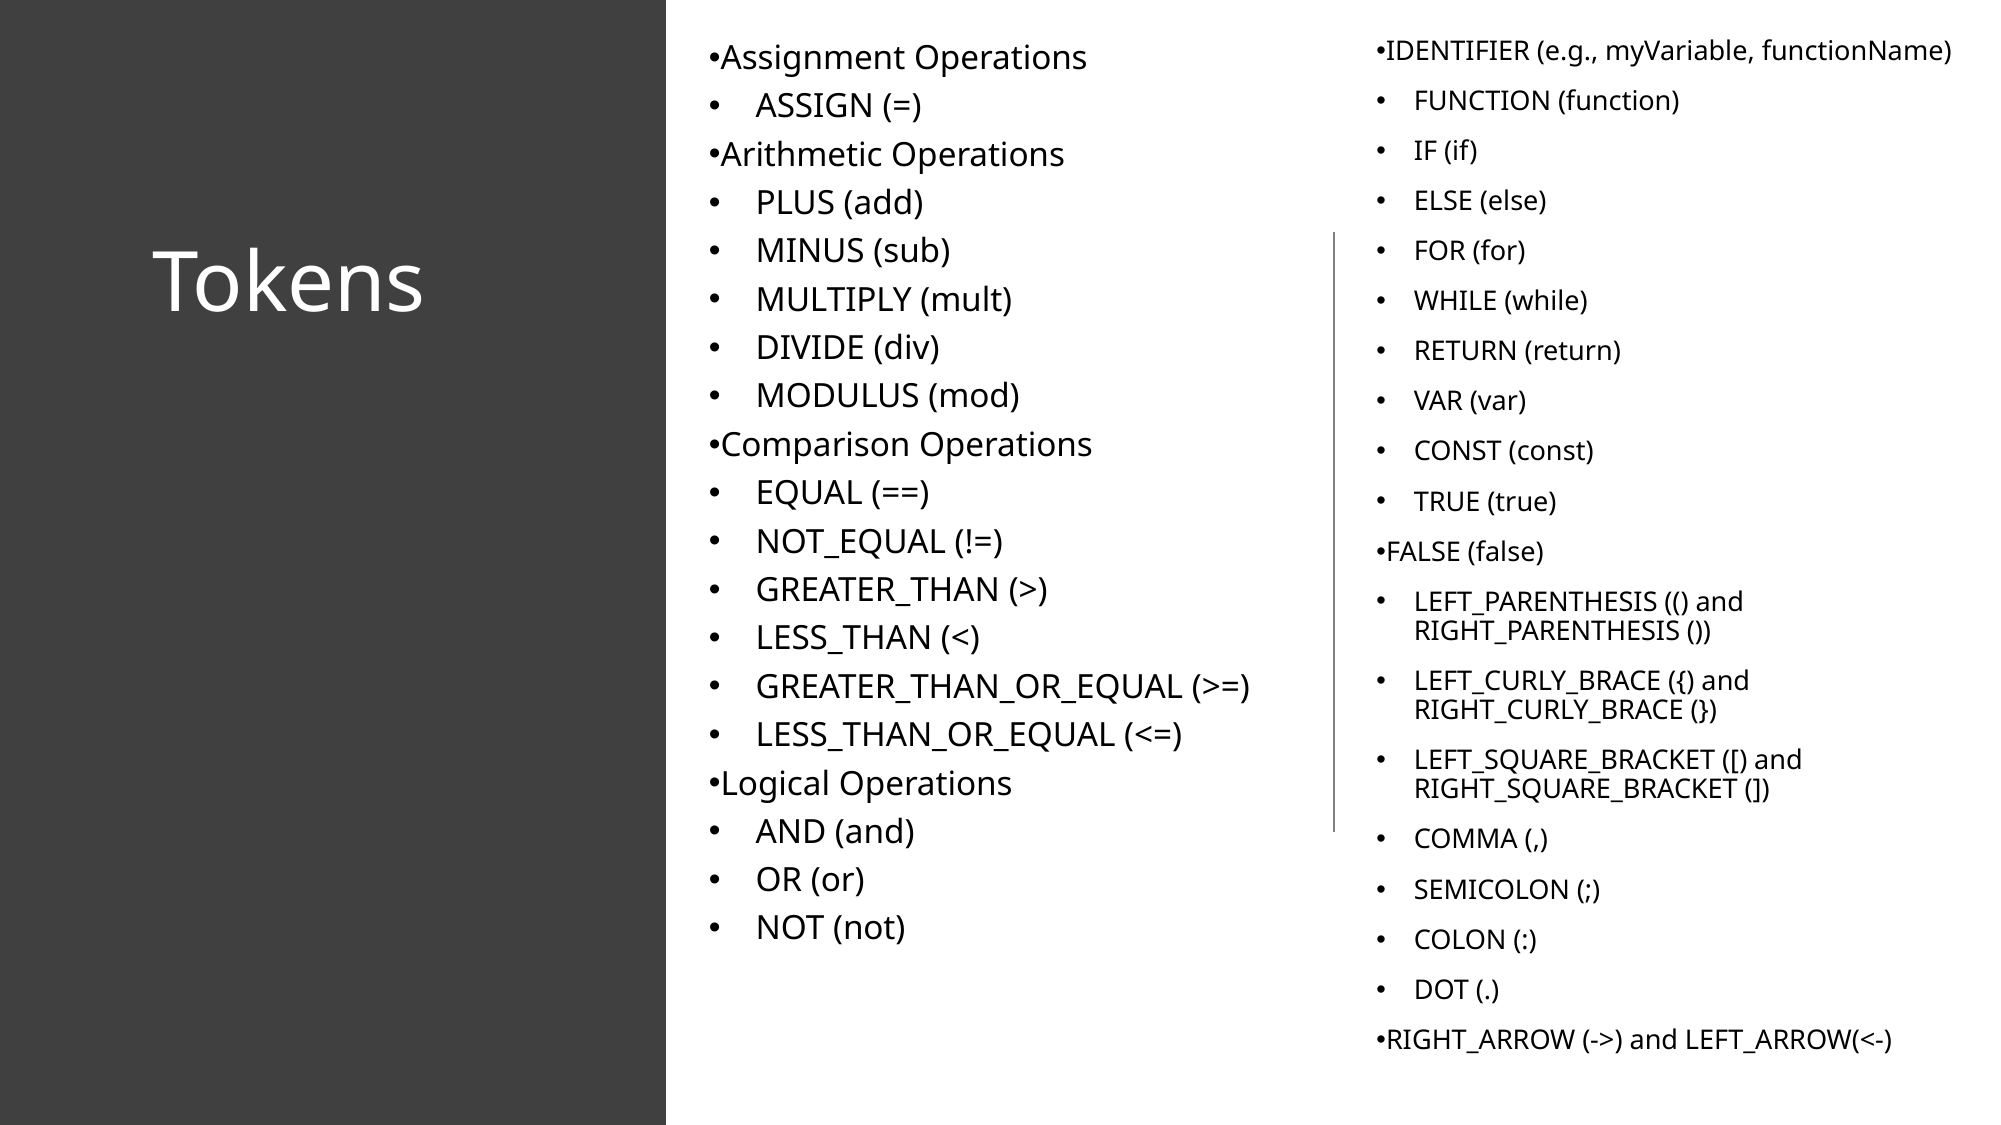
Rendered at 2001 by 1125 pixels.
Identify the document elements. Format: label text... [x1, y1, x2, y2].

list IDENTIFIER (e.g., myVariable, functionName) FUNCTION (function) IF (if) ELSE (else) FOR (for) WHILE (while) RETURN (return) VAR (var) CONST (const) TRUE (true) FALSE (false) LEFT_PARENTHESIS (() and RIGHT_PARENTHESIS ()) LEFT_CURLY_BRACE ({) and RIGHT_CURLY_BRACE (}) LEFT_SQUARE_BRACKET ([) and RIGHT_SQUARE_BRACKET (]) COMMA (,) SEMICOLON (;) COLON (:) DOT (.) RIGHT_ARROW (->) and LEFT_ARROW(<-) [1361, 29, 2000, 1095]
title Tokens [137, 231, 613, 948]
text_box [0, 0, 667, 1125]
text_box Assignment Operations ASSIGN (=) Arithmetic Operations PLUS (add) MINUS (sub) MULTIPLY (mult) DIVIDE (div) MODULUS (mod) Comparison Operations EQUAL (==) NOT_EQUAL (!=) GREATER_THAN (>) LESS_THAN (<) GREATER_THAN_OR_EQUAL (>=) LESS_THAN_OR_EQUAL (<=) Logical Operations AND (and) OR (or) NOT (not) [693, 33, 1308, 1029]
